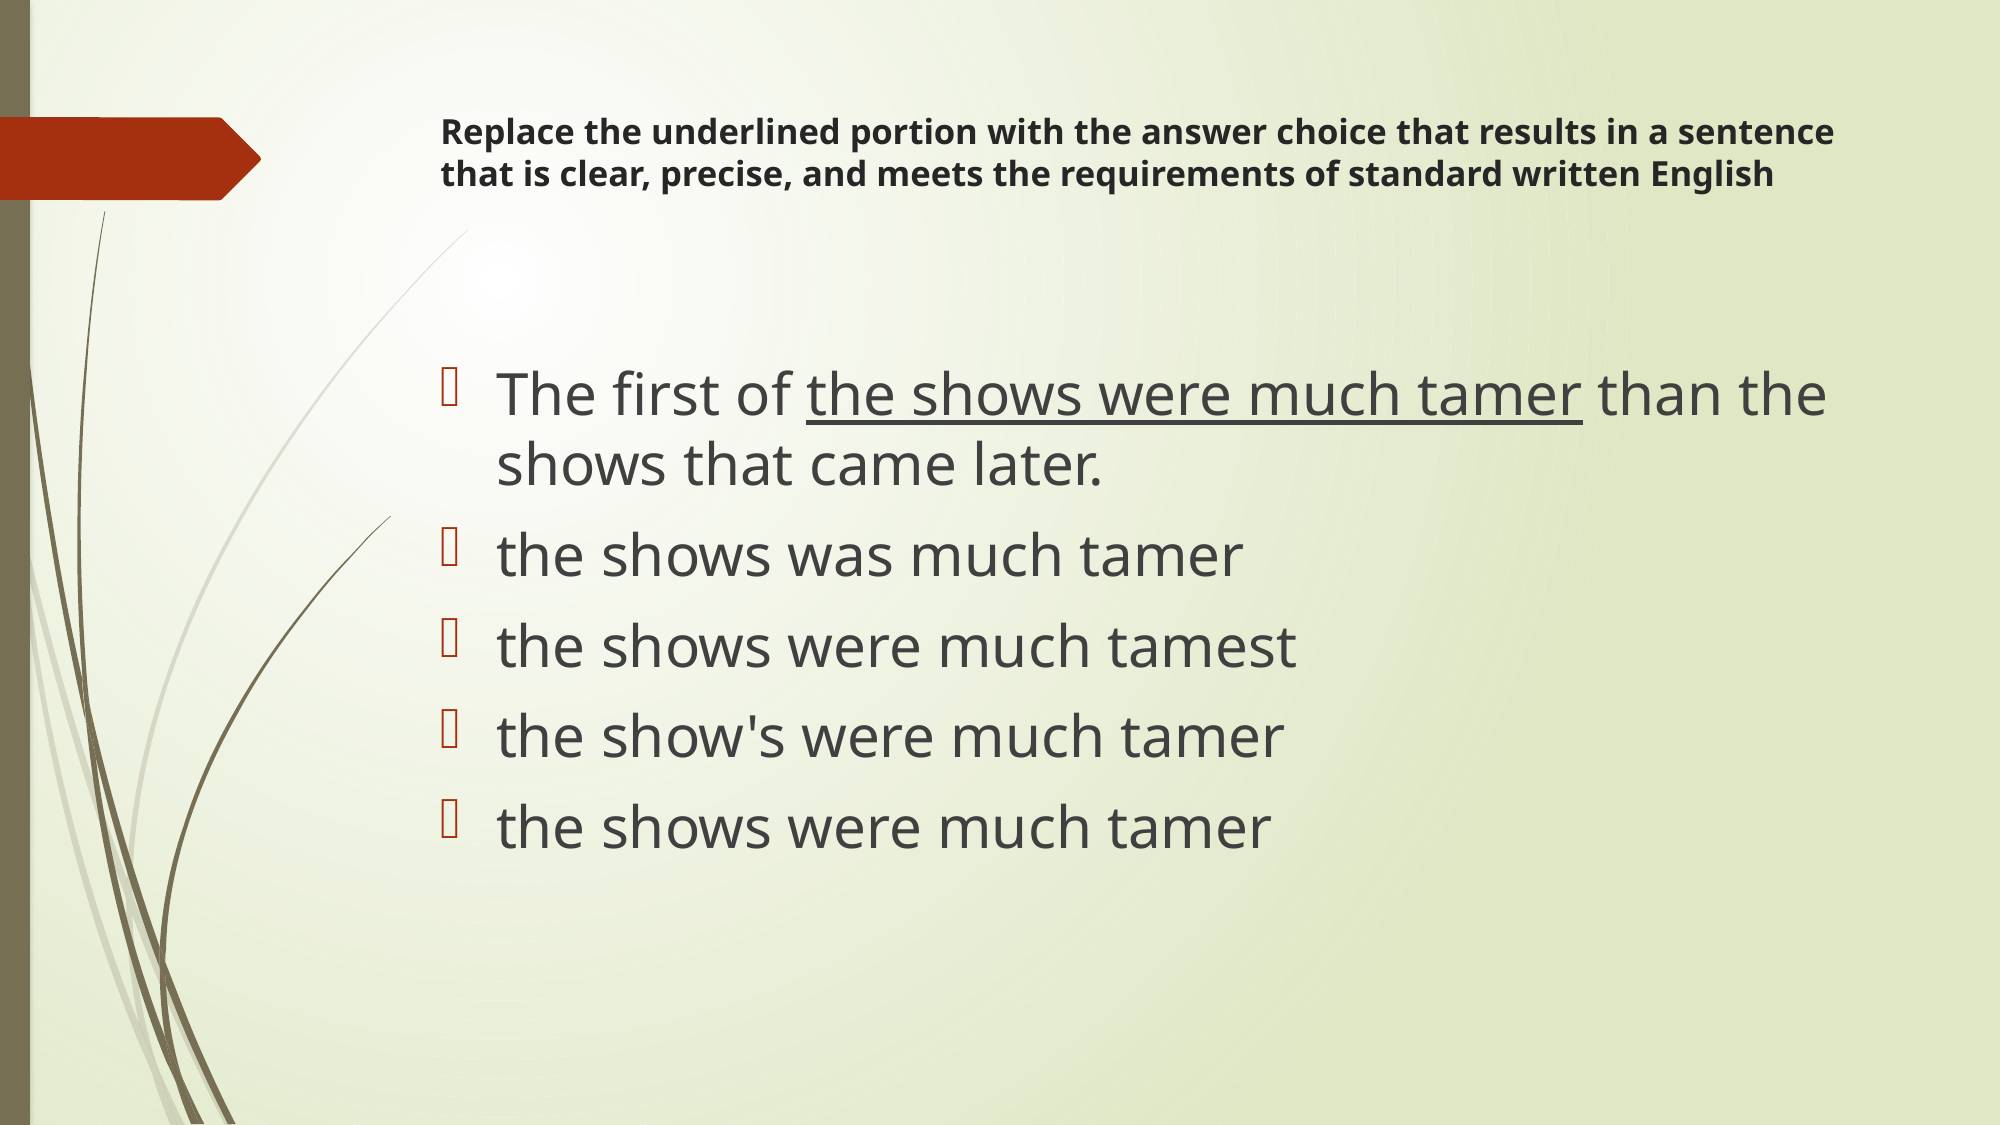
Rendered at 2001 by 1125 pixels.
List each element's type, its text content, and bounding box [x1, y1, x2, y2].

list The first of the shows were much tamer than the shows that came later. the shows was much tamer the shows were much tamest the show's were much tamer the shows were much tamer [424, 350, 1888, 970]
title Replace the underlined portion with the answer choice that results in a sentence that is clear, precise, and meets the requirements of standard written English [425, 102, 1888, 313]
